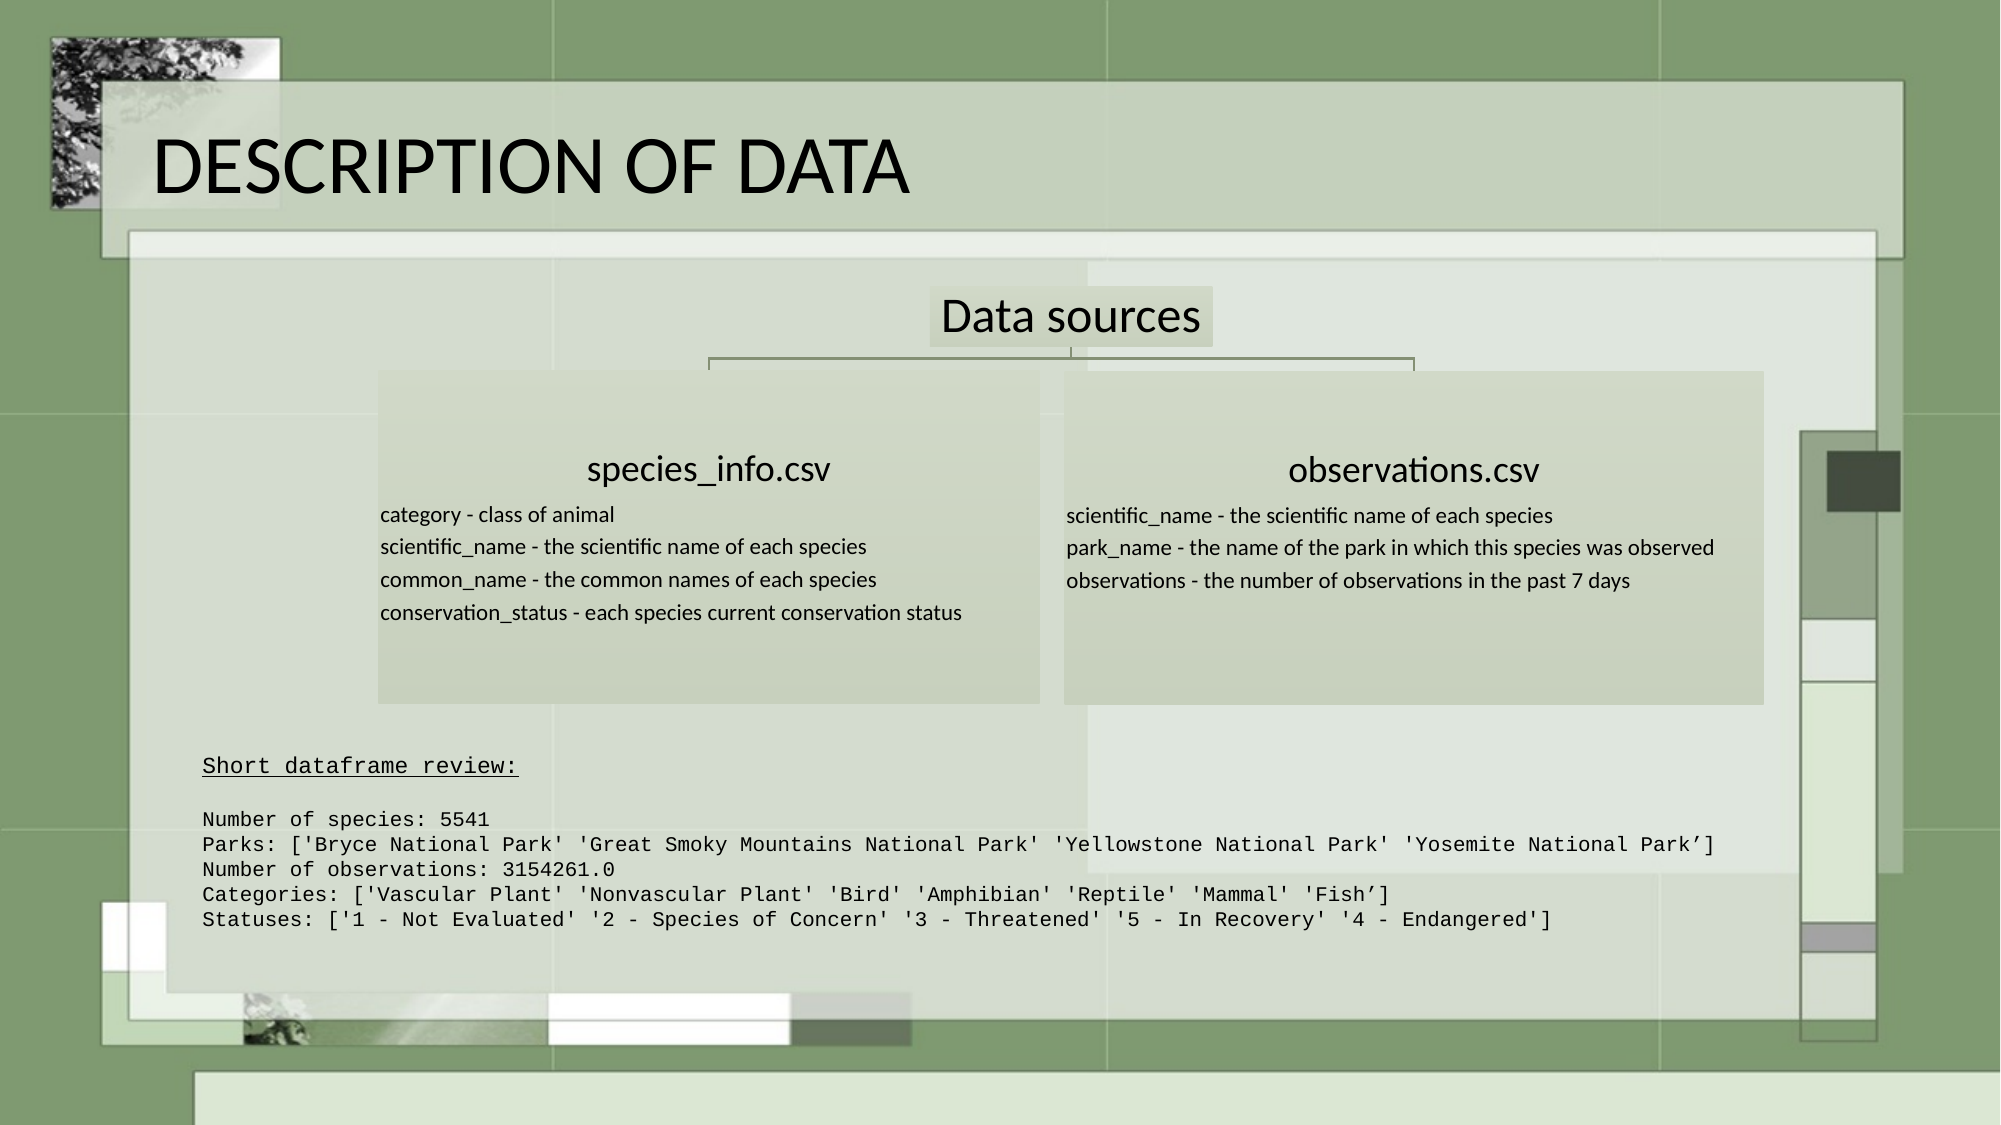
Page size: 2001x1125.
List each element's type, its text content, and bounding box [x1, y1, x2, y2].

text_box Short dataframe review: Number of species: 5541 Parks: ['Bryce National Park' 'Great Smoky Mountains National Park' 'Yellowstone National Park' 'Yosemite National Park’] Number of observations: 3154261.0 Categories: ['Vascular Plant' 'Nonvascular Plant' 'Bird' 'Amphibian' 'Reptile' 'Mammal' 'Fish’] Statuses: ['1 - Not Evaluated' '2 - Species of Concern' '3 - Threatened' '5 - In Recovery' '4 - Endangered'] [202, 750, 1765, 931]
picture [0, 0, 2001, 1125]
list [377, 277, 1765, 715]
title DESCRIPTION OF DATA [137, 59, 1863, 278]
